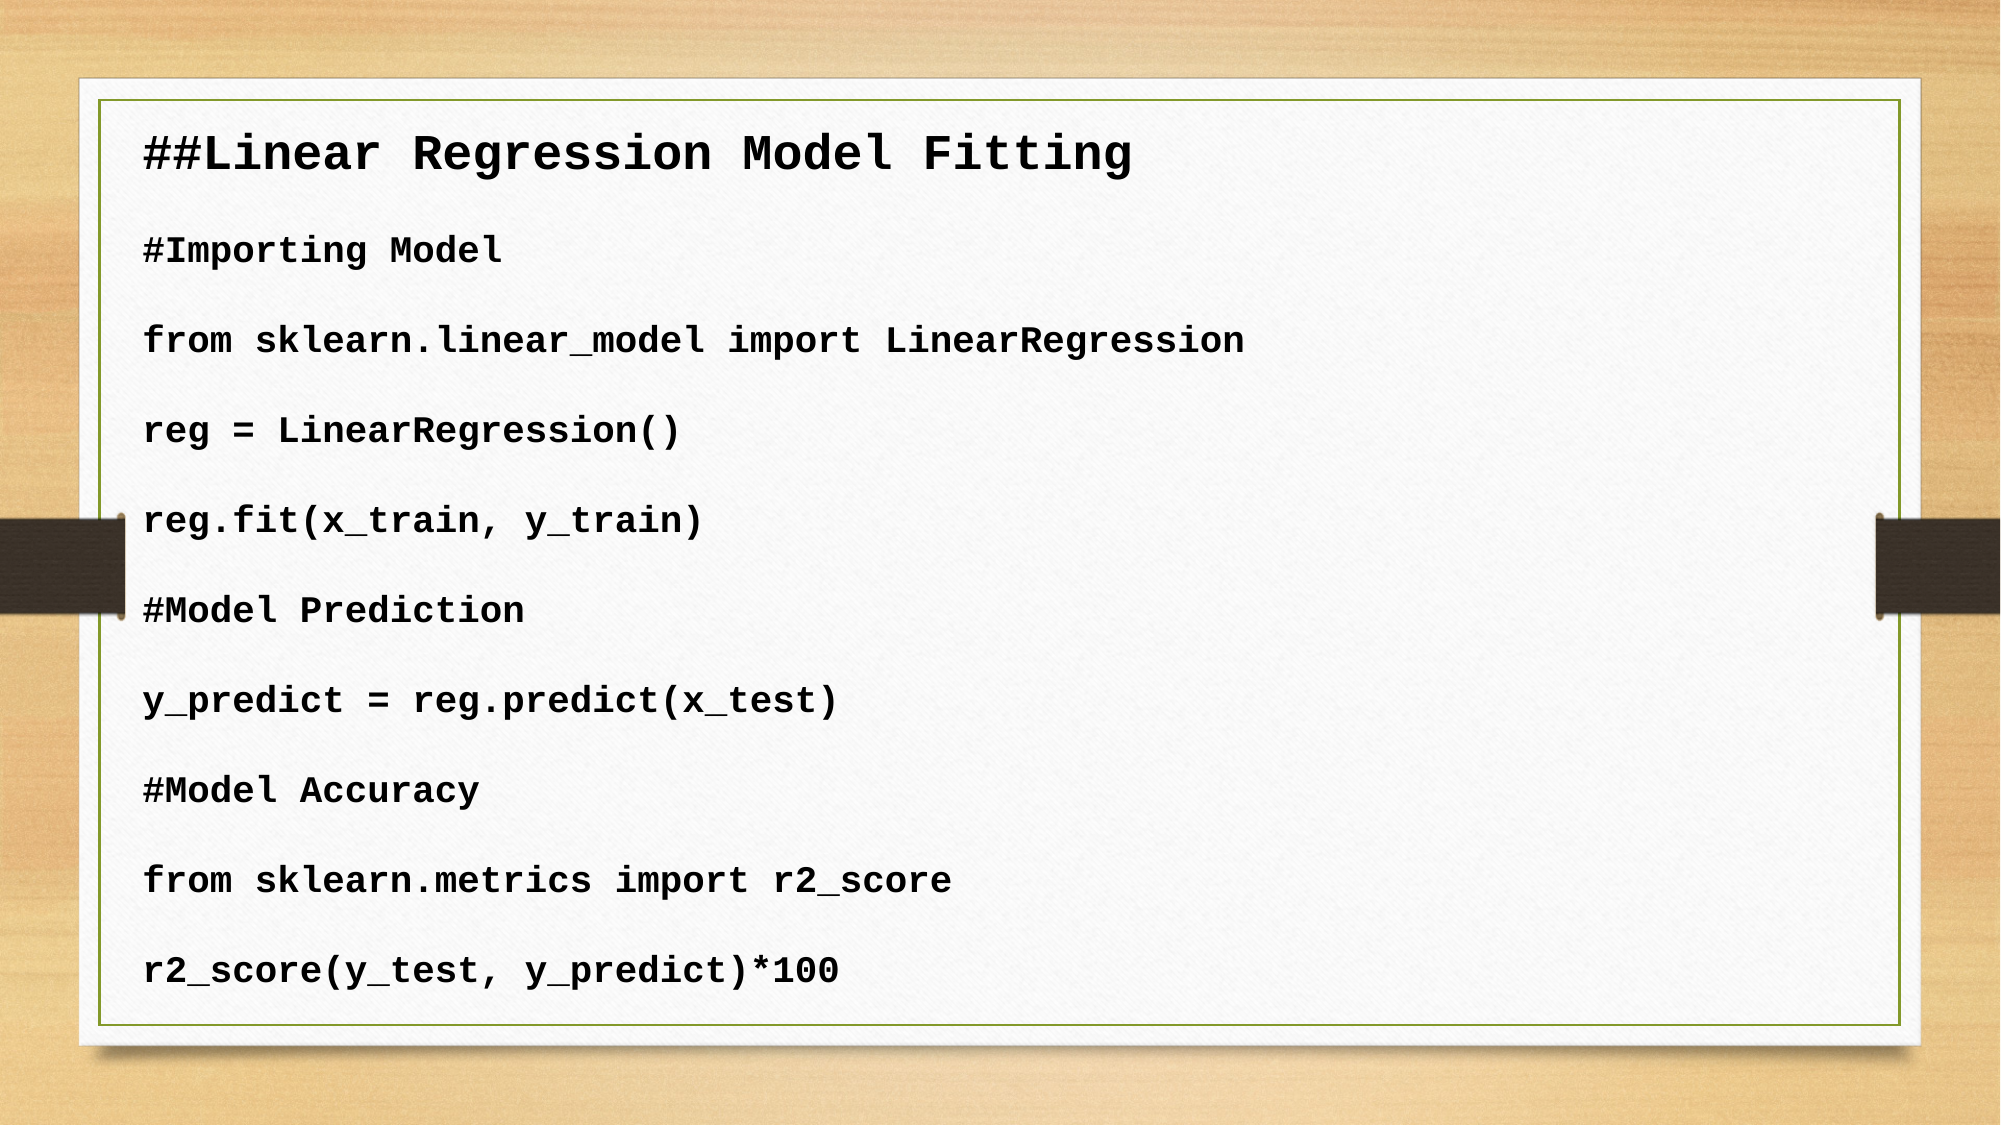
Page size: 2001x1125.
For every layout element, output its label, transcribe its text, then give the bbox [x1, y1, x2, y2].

picture [0, 0, 2001, 1125]
text_box ##Linear Regression Model Fitting #Importing Model from sklearn.linear_model import LinearRegression reg = LinearRegression() reg.fit(x_train, y_train) #Model Prediction y_predict = reg.predict(x_test) #Model Accuracy from sklearn.metrics import r2_score r2_score(y_test, y_predict)*100 [127, 112, 1873, 1088]
